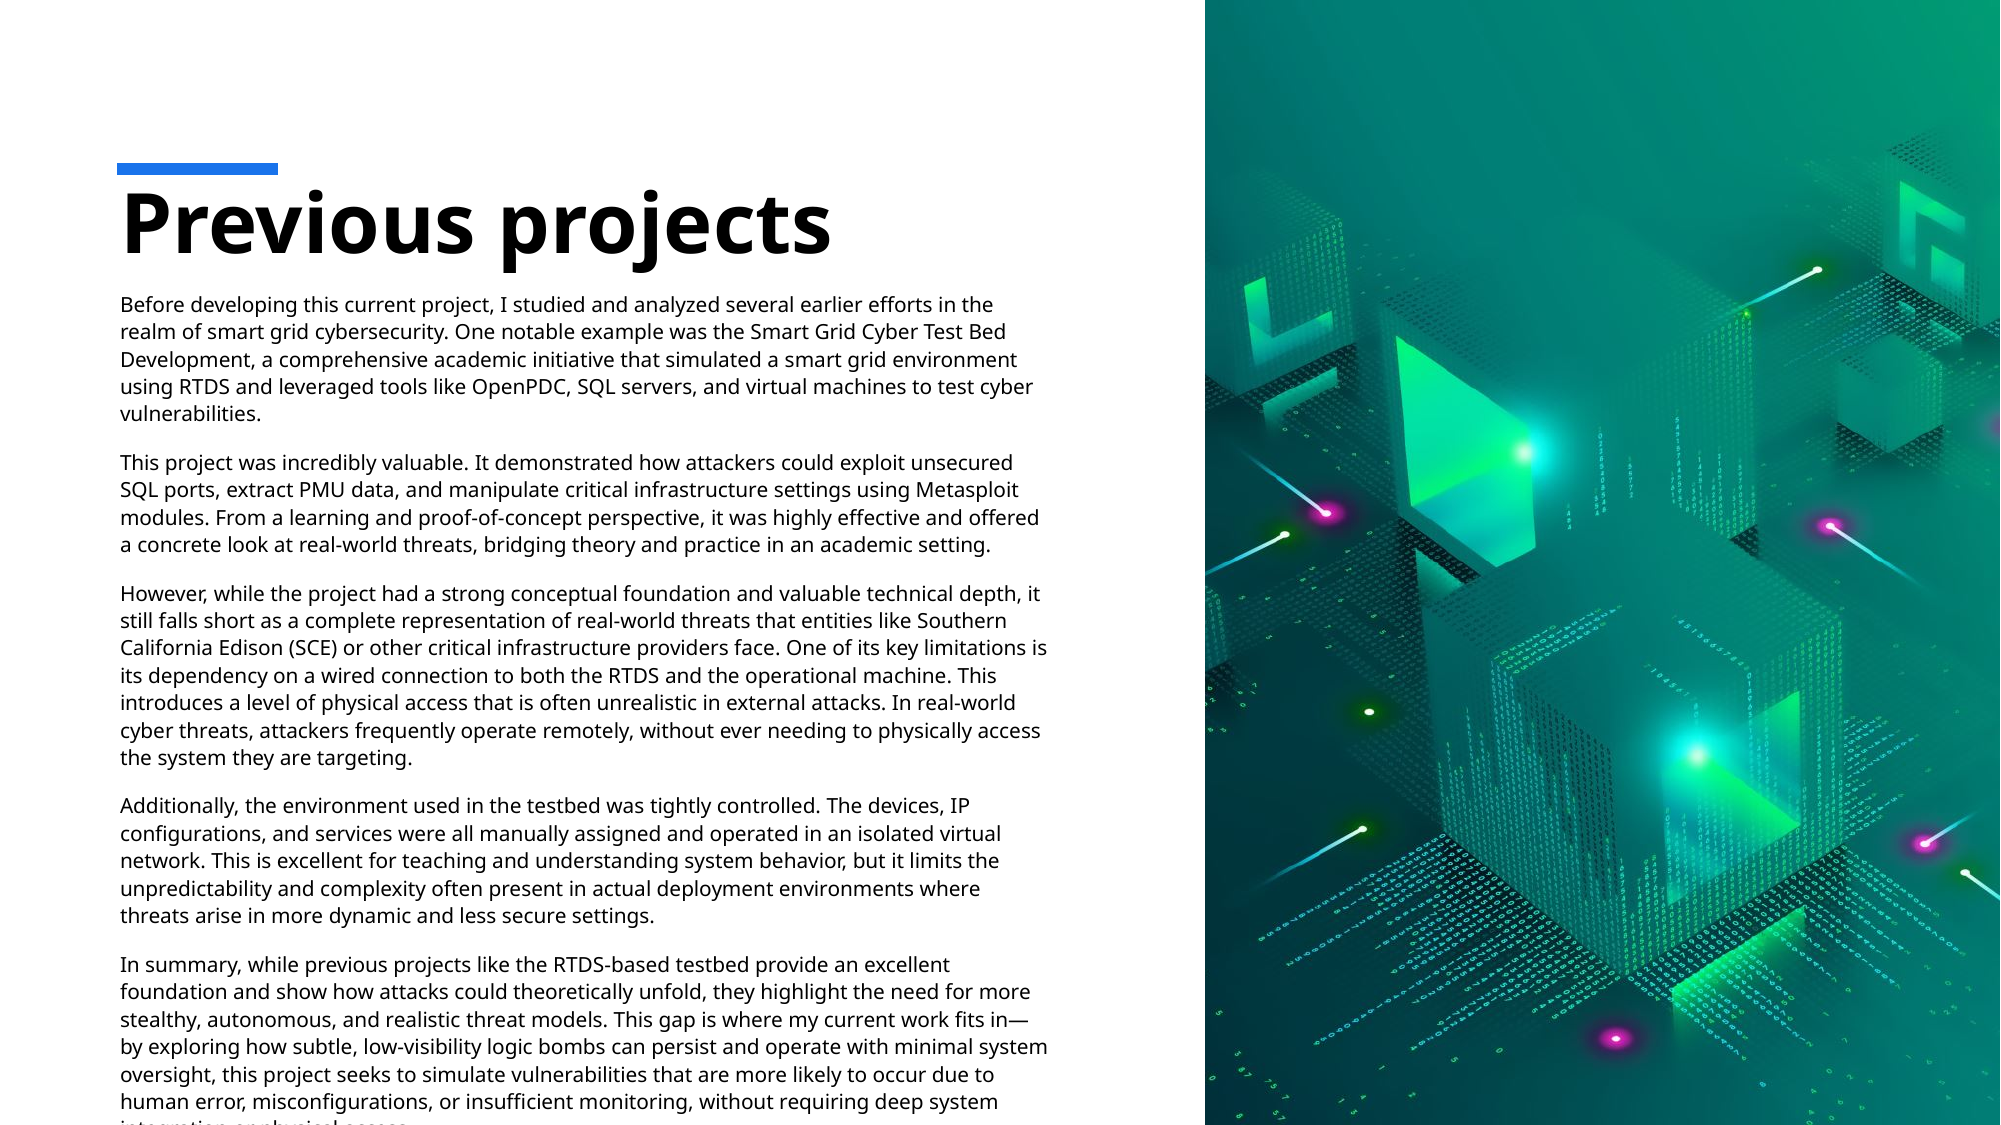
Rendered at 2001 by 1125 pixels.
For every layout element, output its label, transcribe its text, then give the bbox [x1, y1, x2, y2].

title Previous projects [105, 163, 1065, 281]
text_box [0, 0, 1204, 1125]
list Before developing this current project, I studied and analyzed several earlier efforts in the realm of smart grid cybersecurity. One notable example was the Smart Grid Cyber Test Bed Development, a comprehensive academic initiative that simulated a smart grid environment using RTDS and leveraged tools like OpenPDC, SQL servers, and virtual machines to test cyber vulnerabilities. This project was incredibly valuable. It demonstrated how attackers could exploit unsecured SQL ports, extract PMU data, and manipulate critical infrastructure settings using Metasploit modules. From a learning and proof-of-concept perspective, it was highly effective and offered a concrete look at real-world threats, bridging theory and practice in an academic setting. However, while the project had a strong conceptual foundation and valuable technical depth, it still falls short as a complete representation of real-world threats that entities like Southern California Edison (SCE) or other critical infrastructure providers face. One of its key limitations is its dependency on a wired connection to both the RTDS and the operational machine. This introduces a level of physical access that is often unrealistic in external attacks. In real-world cyber threats, attackers frequently operate remotely, without ever needing to physically access the system they are targeting. Additionally, the environment used in the testbed was tightly controlled. The devices, IP configurations, and services were all manually assigned and operated in an isolated virtual network. This is excellent for teaching and understanding system behavior, but it limits the unpredictability and complexity often present in actual deployment environments where threats arise in more dynamic and less secure settings. In summary, while previous projects like the RTDS-based testbed provide an excellent foundation and show how attacks could theoretically unfold, they highlight the need for more stealthy, autonomous, and realistic threat models. This gap is where my current work fits in—by exploring how subtle, low-visibility logic bombs can persist and operate with minimal system oversight, this project seeks to simulate vulnerabilities that are more likely to occur due to human error, misconfigurations, or insufficient monitoring, without requiring deep system integration or physical access. [105, 281, 1065, 1035]
picture [1204, 0, 2000, 1125]
